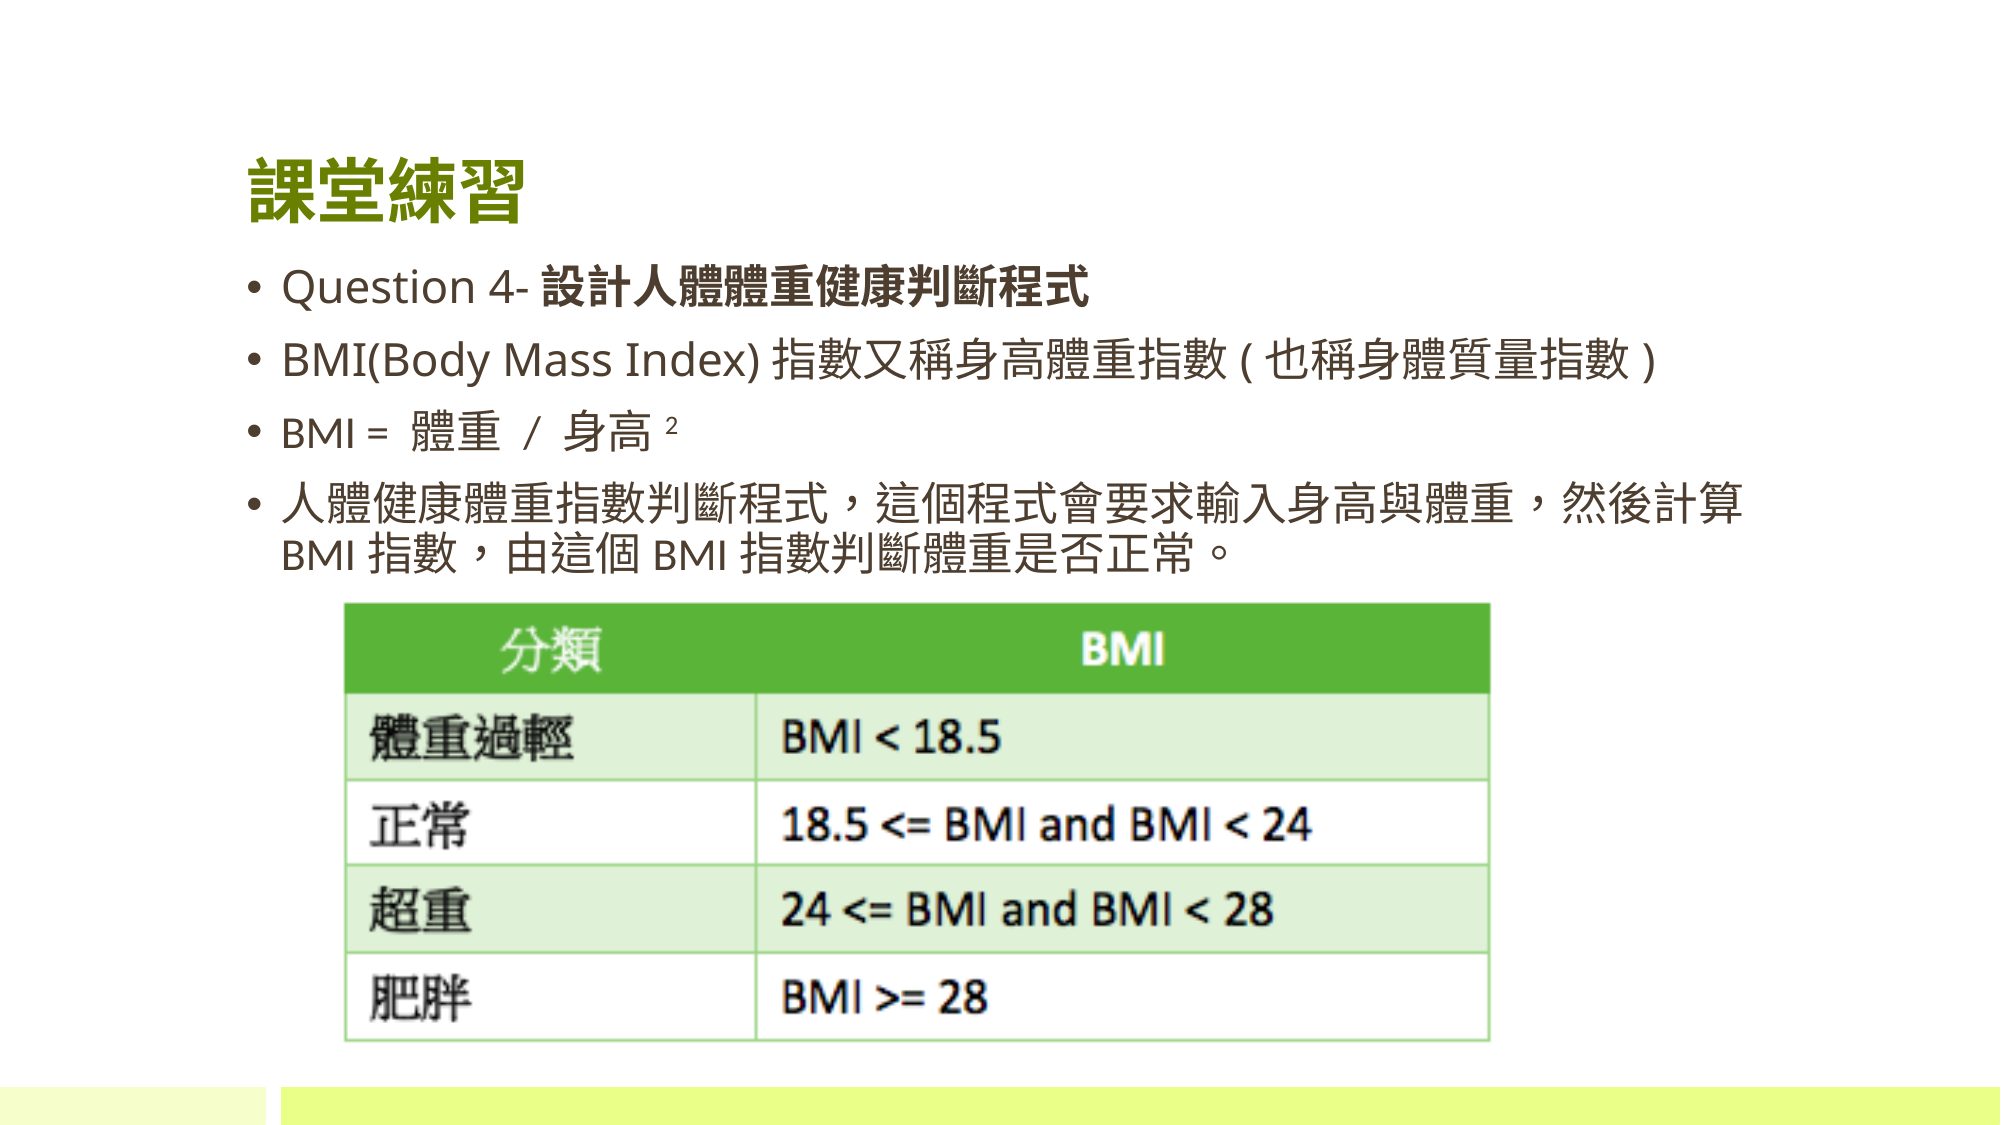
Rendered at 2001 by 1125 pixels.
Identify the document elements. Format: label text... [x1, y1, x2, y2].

title 課堂練習 [231, 45, 1769, 240]
picture [331, 587, 1514, 1054]
list Question 4-設計人體體重健康判斷程式 BMI(Body Mass Index)指數又稱身高體重指數(也稱身體質量指數) BMI = 體重 / 身高2 人體健康體重指數判斷程式，這個程式會要求輸入身高與體重，然後計算BMI指數，由這個BMI指數判斷體重是否正常。 [231, 256, 1769, 1015]
